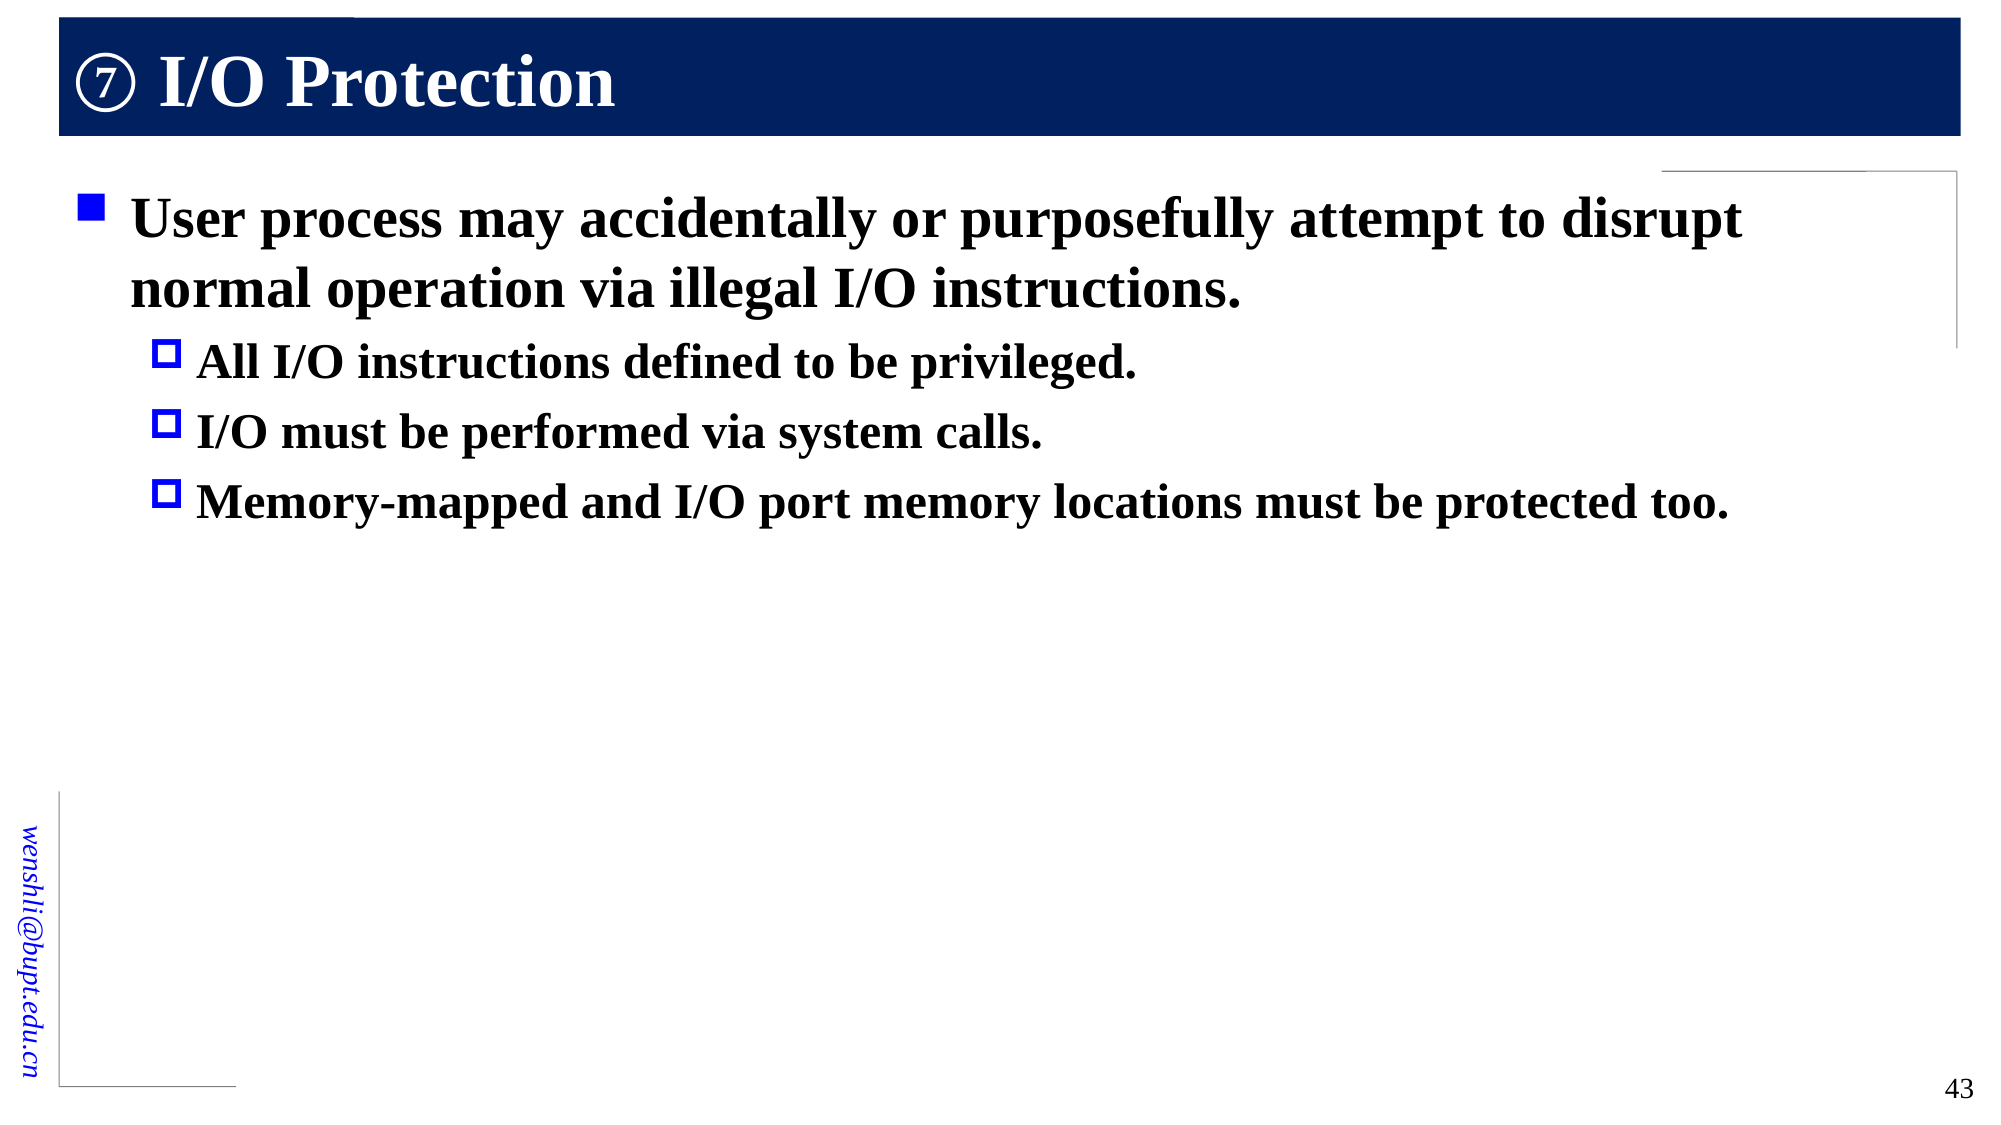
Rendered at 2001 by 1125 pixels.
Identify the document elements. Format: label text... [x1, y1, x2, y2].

title ⑦ I/O Protection [58, 17, 1961, 137]
text_box 43 [1822, 1062, 1990, 1117]
list User process may accidentally or purposefully attempt to disrupt normal operation via illegal I/O instructions. All I/O instructions defined to be privileged. I/O must be performed via system calls. Memory-mapped and I/O port memory locations must be protected too. [59, 171, 1955, 1087]
